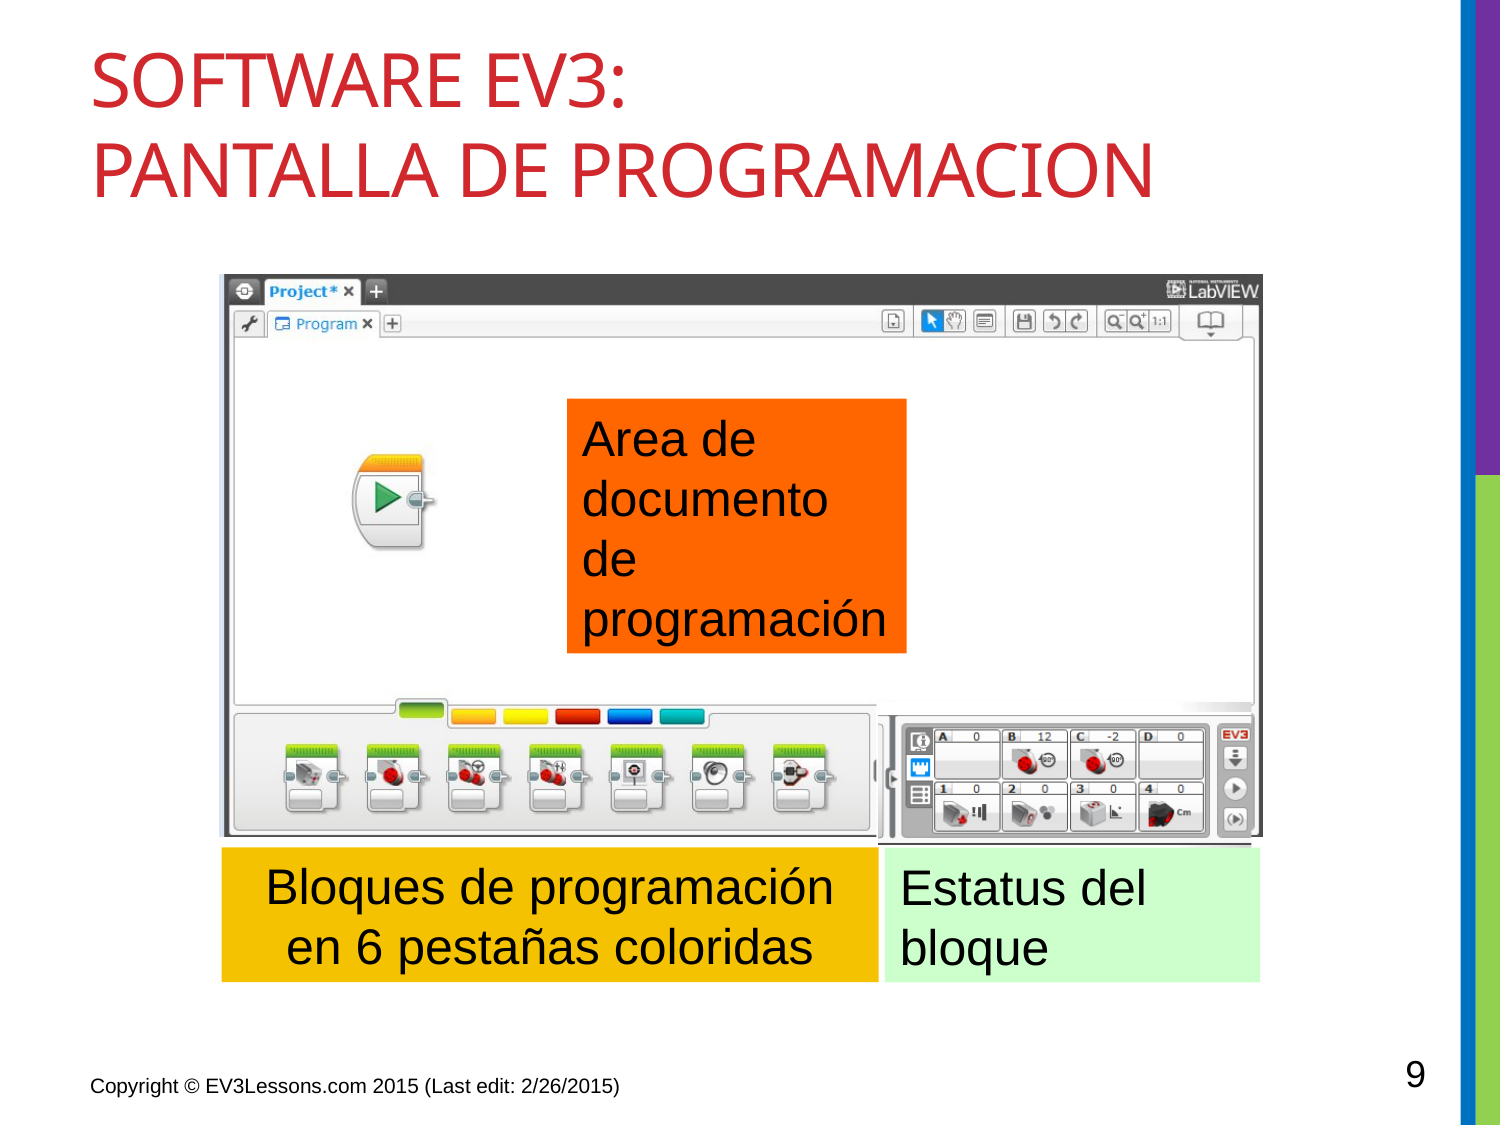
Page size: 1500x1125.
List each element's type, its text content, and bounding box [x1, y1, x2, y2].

footer Copyright © EV3Lessons.com 2015 (Last edit: 2/26/2015) [75, 1065, 638, 1112]
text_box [218, 274, 1263, 985]
slide_number 9 [1390, 1042, 1500, 1103]
title Software EV3: pantalla de Programacion [75, 25, 1428, 250]
